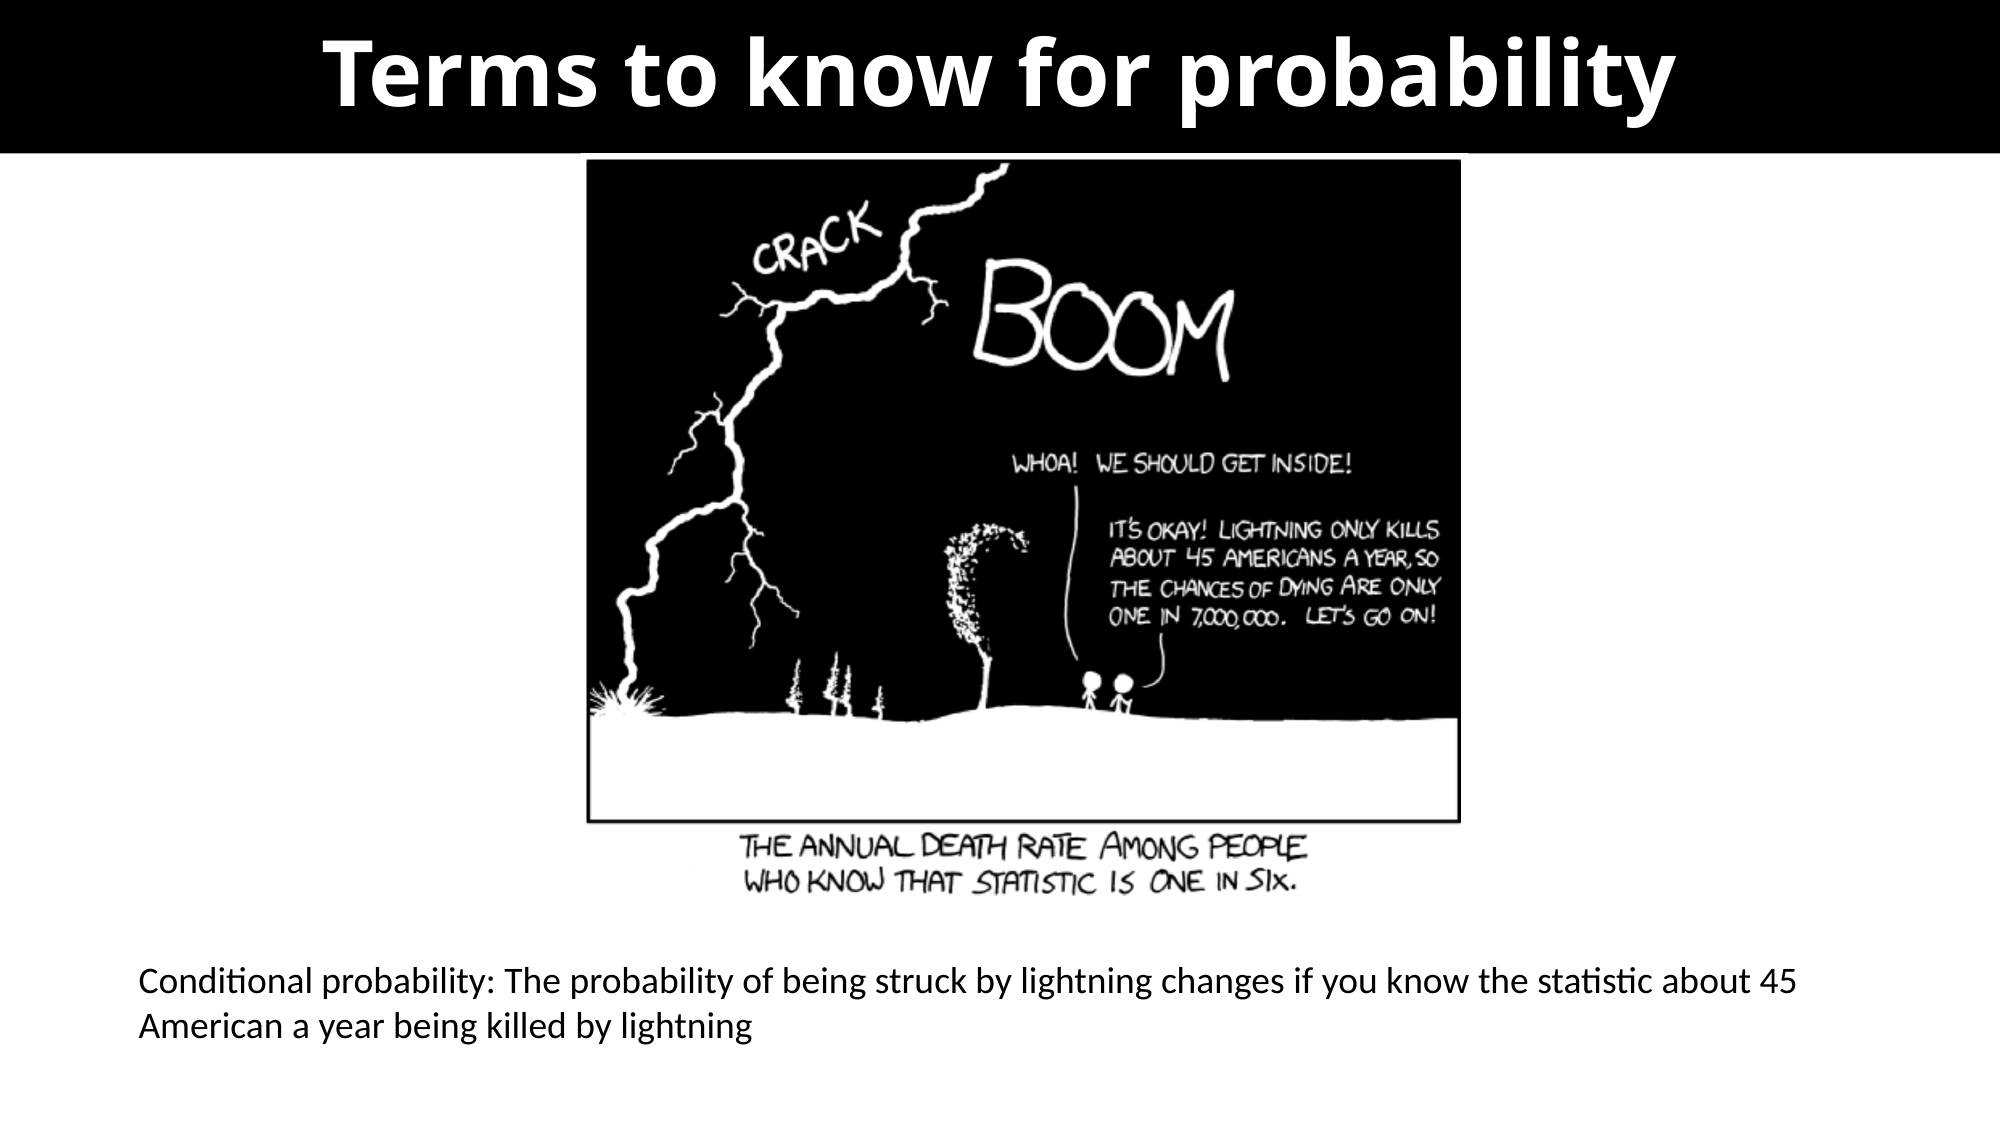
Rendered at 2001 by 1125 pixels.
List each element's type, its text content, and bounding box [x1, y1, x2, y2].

title Terms to know for probability [0, 0, 2000, 154]
text_box Conditional probability: The probability of being struck by lightning changes if you know the statistic about 45 American a year being killed by lightning [123, 948, 1926, 1054]
picture [581, 153, 1468, 902]
